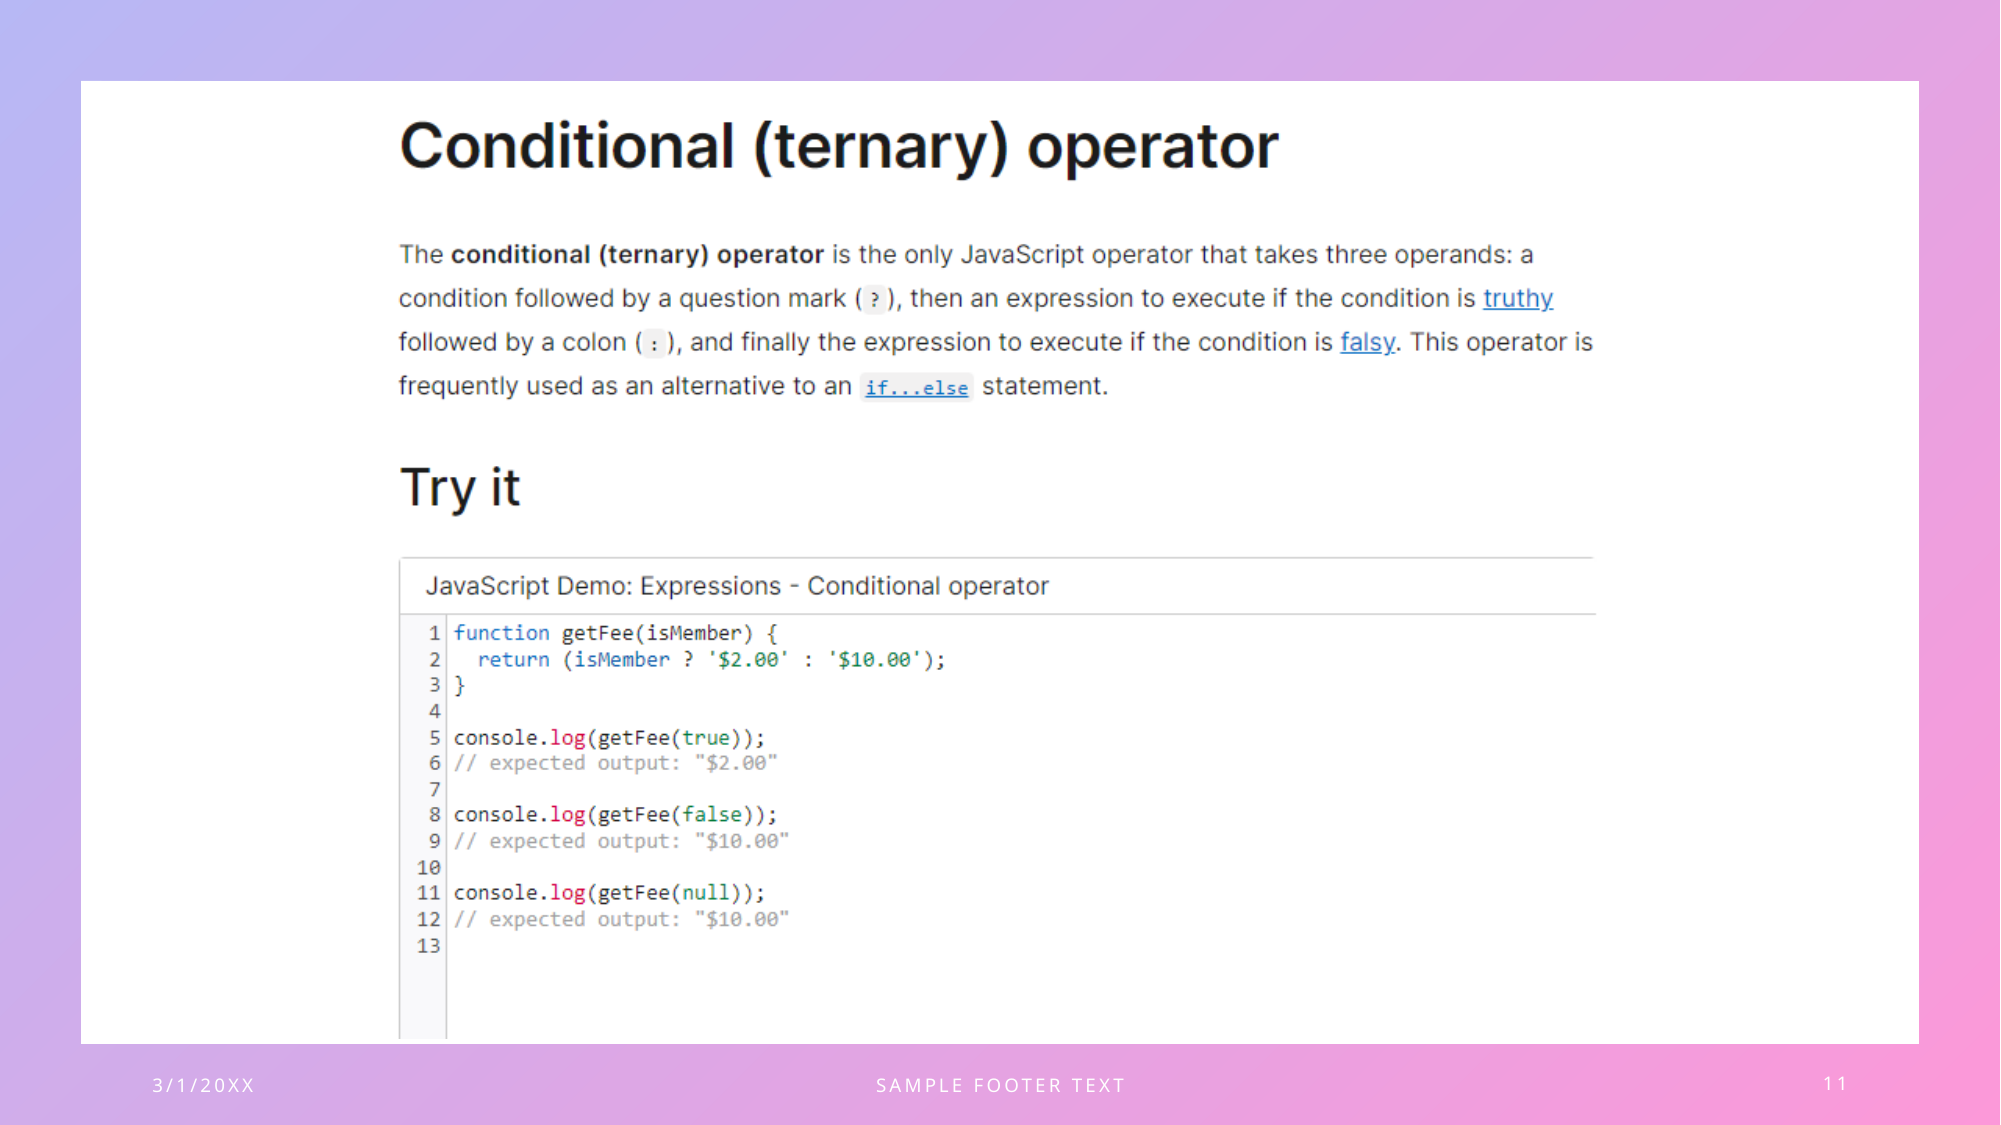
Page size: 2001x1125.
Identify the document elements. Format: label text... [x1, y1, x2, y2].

footer SAMPLE FOOTER TEXT [662, 1054, 1338, 1115]
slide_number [137, 1054, 588, 1115]
picture [349, 85, 1651, 1039]
slide_number 11 [1412, 1054, 1863, 1115]
